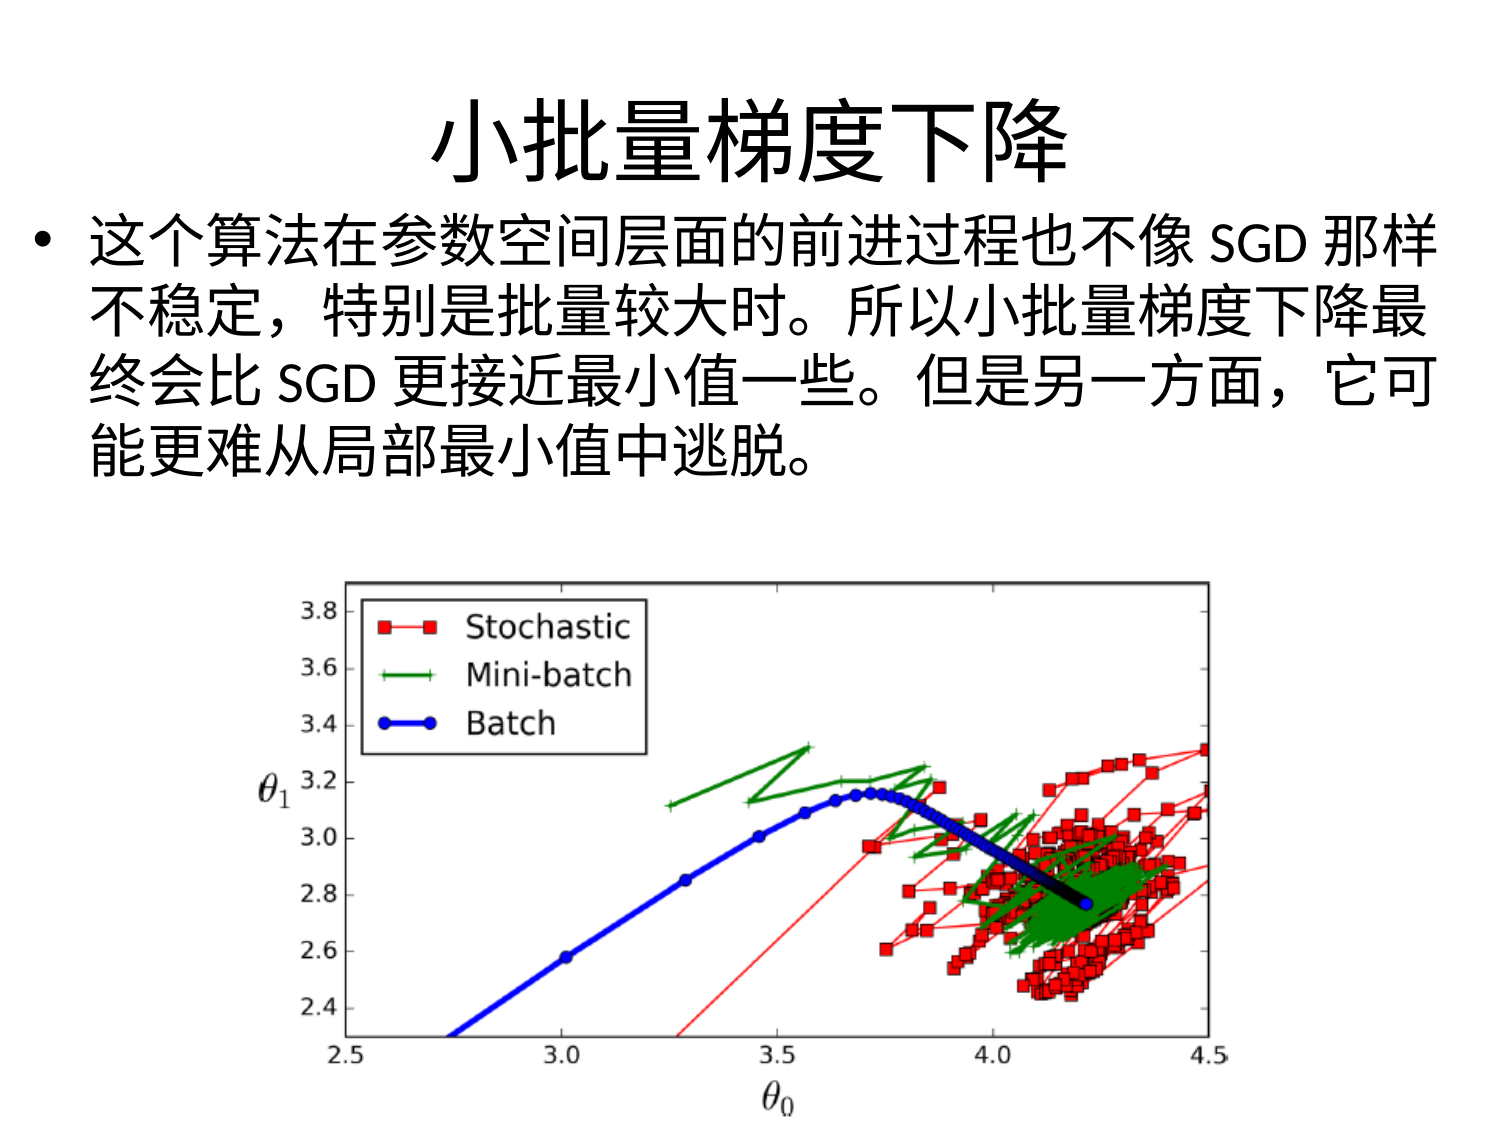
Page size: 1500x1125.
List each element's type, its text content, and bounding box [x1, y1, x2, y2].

list 这个算法在参数空间层面的前进过程也不像SGD那样不稳定，特别是批量较大时。所以小批量梯度下降最终会比SGD更接近最小值一些。但是另一方面，它可能更难从局部最小值中逃脱。 [17, 196, 1500, 1090]
picture [241, 569, 1269, 1125]
title 小批量梯度下降 [75, 45, 1425, 196]
